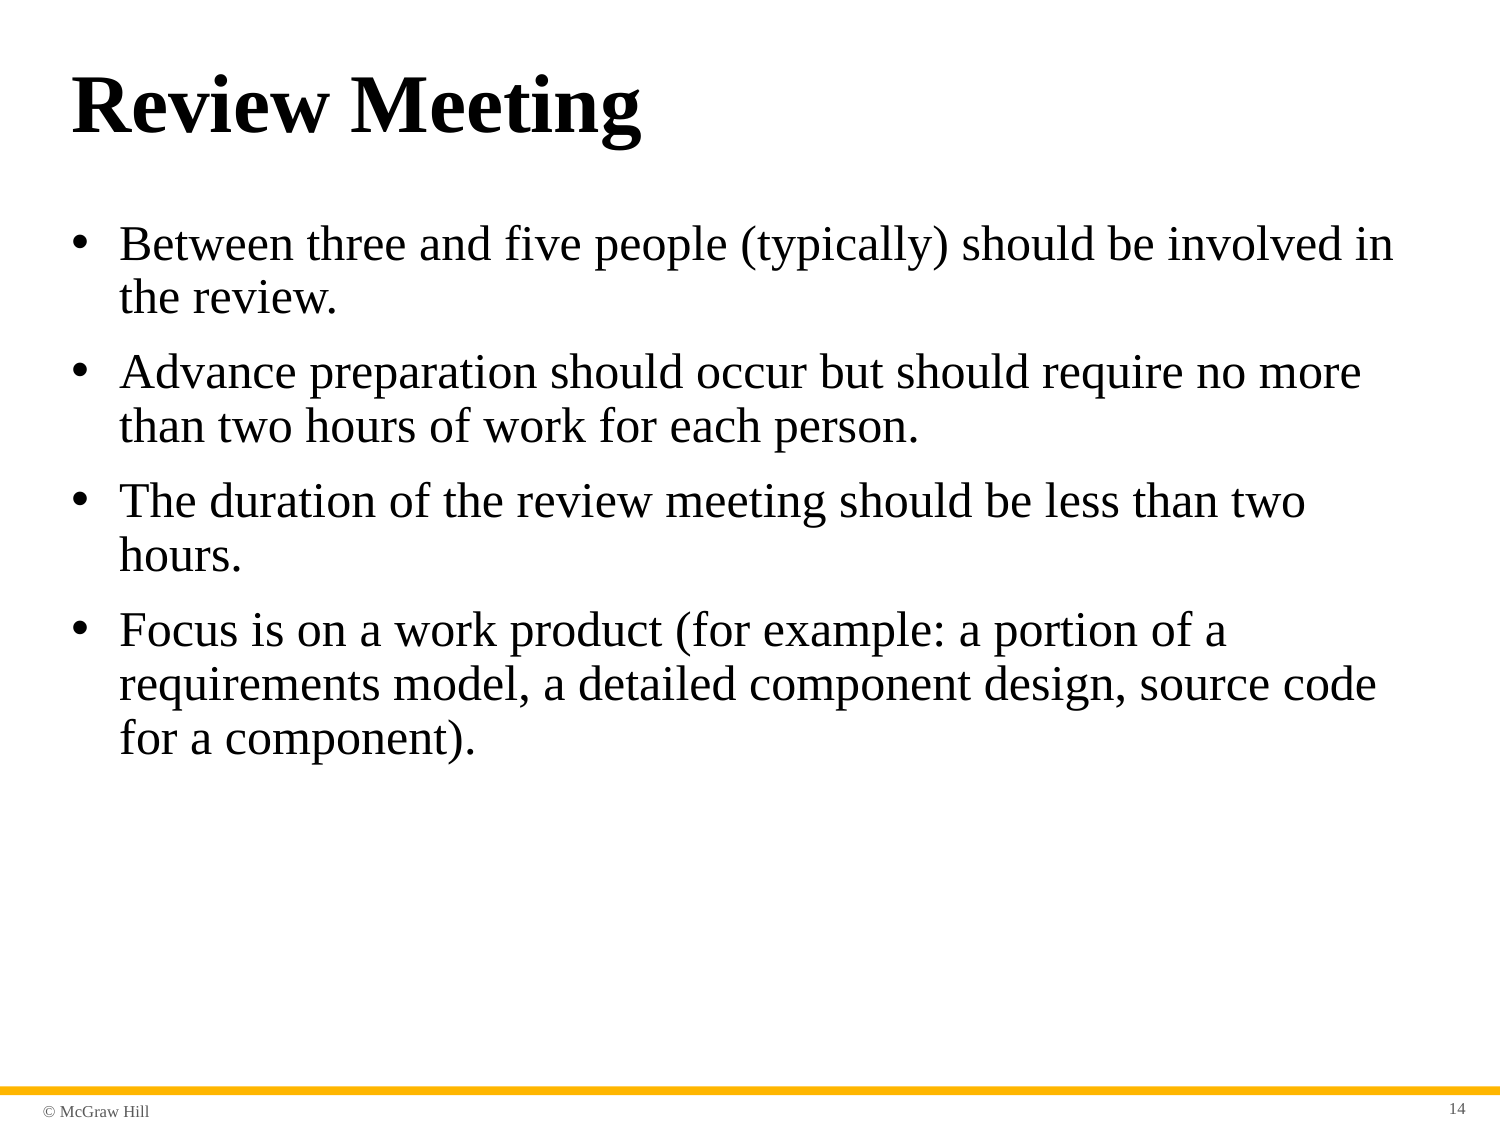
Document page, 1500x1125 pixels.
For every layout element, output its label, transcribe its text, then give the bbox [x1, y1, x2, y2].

slide_number 14 [1415, 1094, 1474, 1122]
list Between three and five people (typically) should be involved in the review. Advance preparation should occur but should require no more than two hours of work for each person. The duration of the review meeting should be less than two hours. Focus is on a work product (for example: a portion of a requirements model, a detailed component design, source code for a component). [56, 209, 1416, 793]
title Review Meeting [56, 50, 1444, 162]
